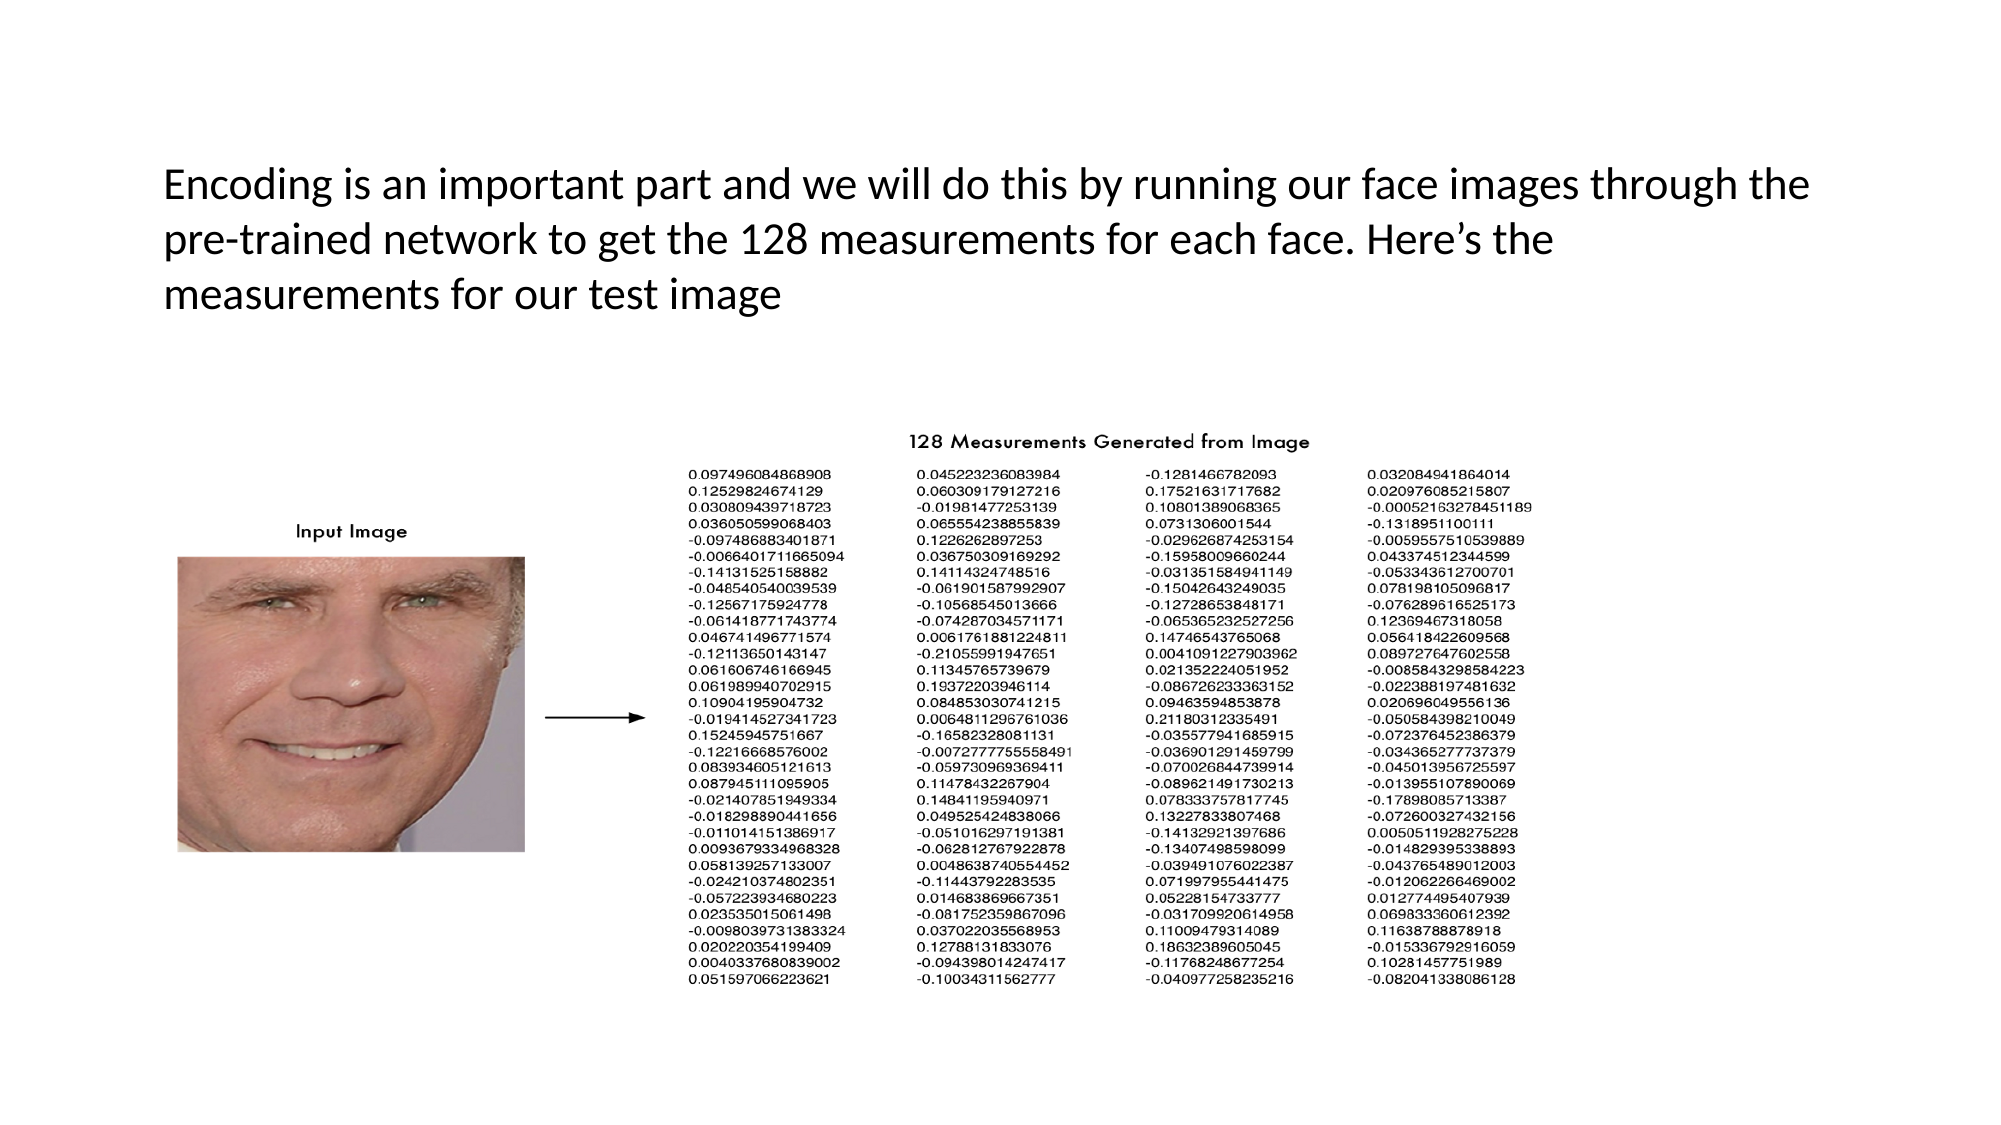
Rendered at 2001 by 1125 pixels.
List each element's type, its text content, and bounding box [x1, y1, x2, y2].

picture [176, 427, 1532, 1003]
text_box Encoding is an important part and we will do this by running our face images through the pre-trained network to get the 128 measurements for each face. Here’s the measurements for our test image [148, 146, 1854, 326]
